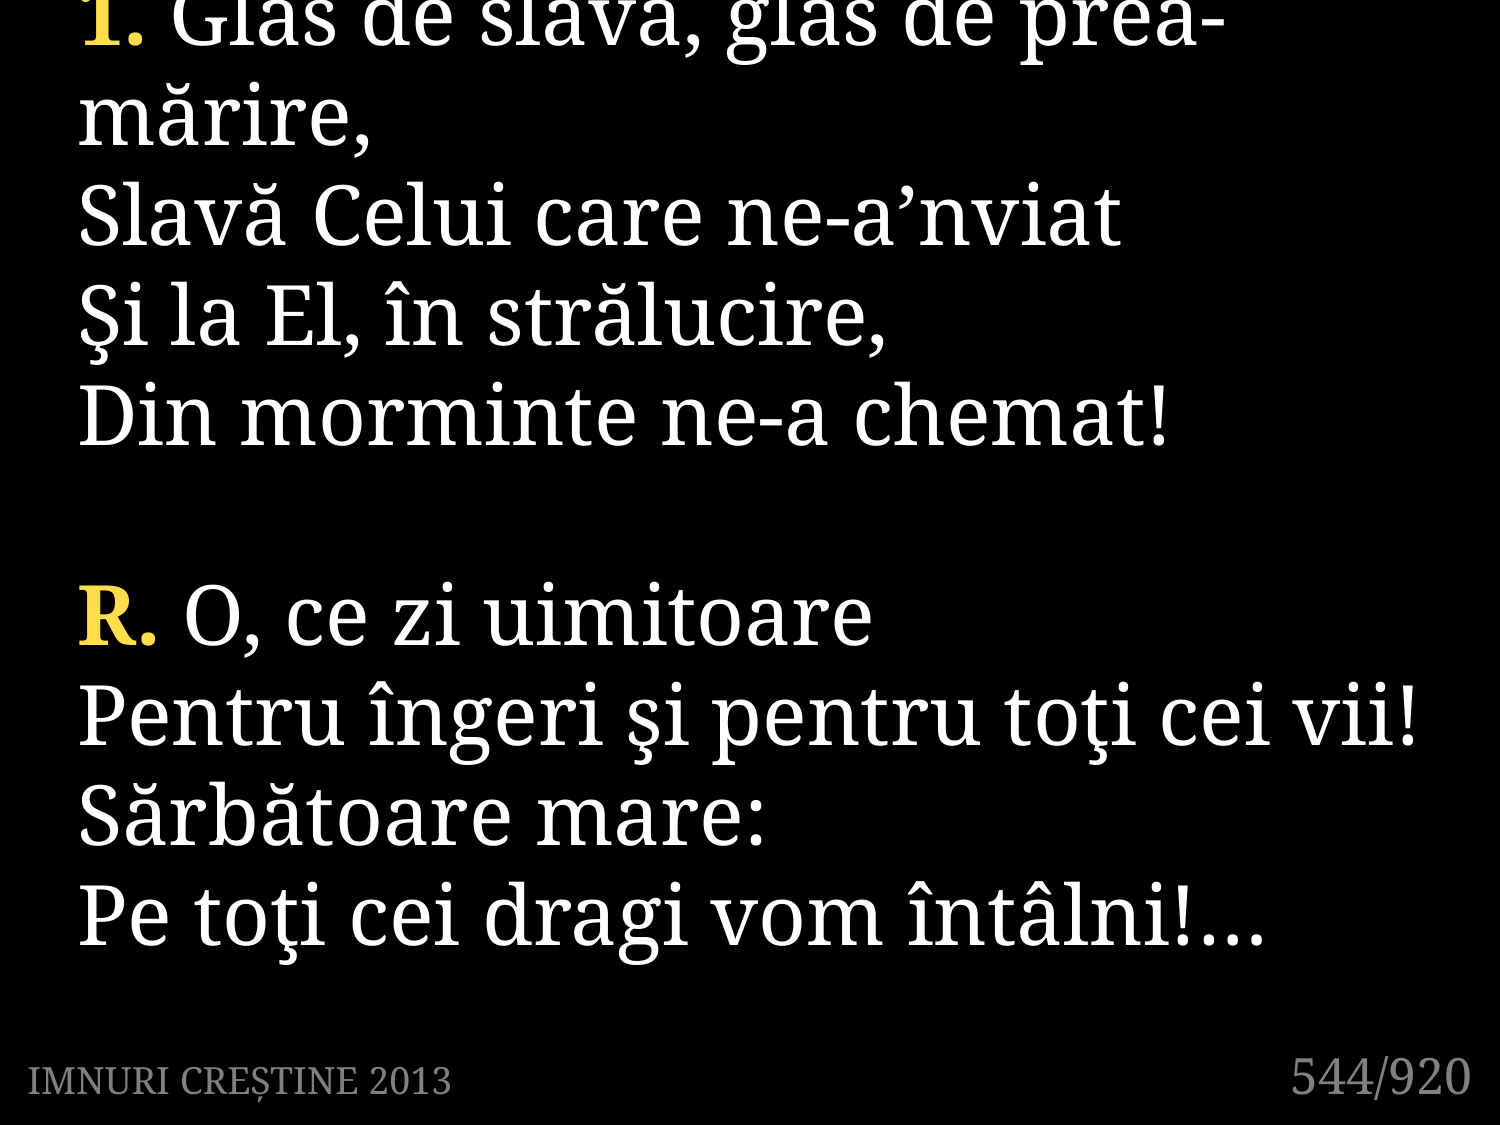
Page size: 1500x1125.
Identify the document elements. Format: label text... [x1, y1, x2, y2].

text_box IMNURI CREȘTINE 2013 [12, 1049, 637, 1110]
text_box 544/920 [637, 1037, 1488, 1113]
text_box 1. Glas de slavă, glas de prea-mărire, Slavă Celui care ne-a’nviat Şi la El, în strălucire, Din morminte ne-a chemat! R. O, ce zi uimitoare Pentru îngeri şi pentru toţi cei vii! Sărbătoare mare: Pe toţi cei dragi vom întâlni!… [62, 0, 1500, 970]
